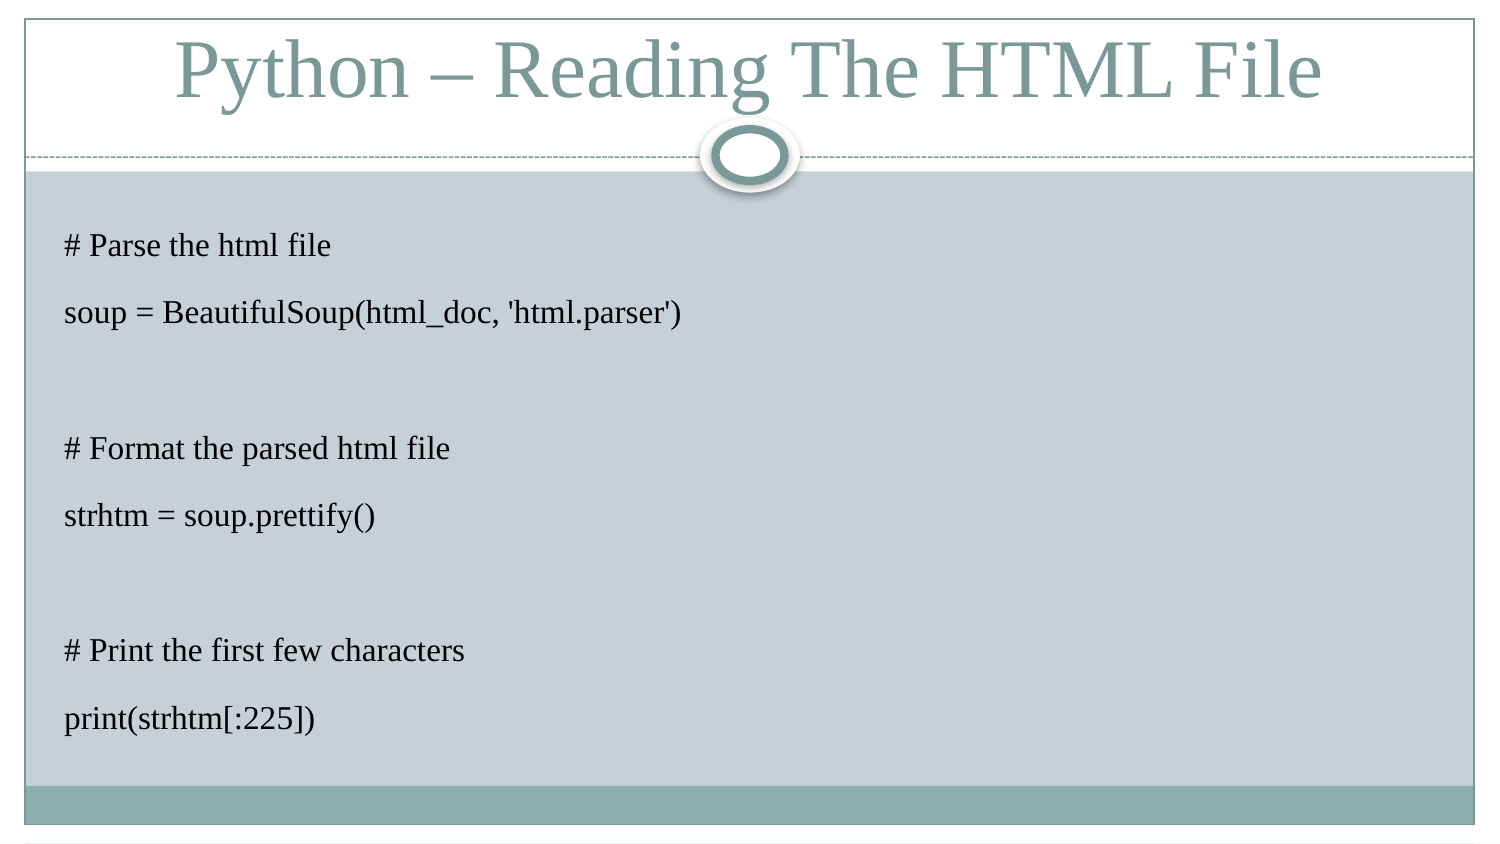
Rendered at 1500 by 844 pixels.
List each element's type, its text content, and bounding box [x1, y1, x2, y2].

list # Parse the html file soup = BeautifulSoup(html_doc, 'html.parser') # Format the parsed html file strhtm = soup.prettify() # Print the first few characters print(strhtm[:225]) [49, 187, 1445, 751]
title Python – Reading The HTML File [49, 28, 1450, 122]
